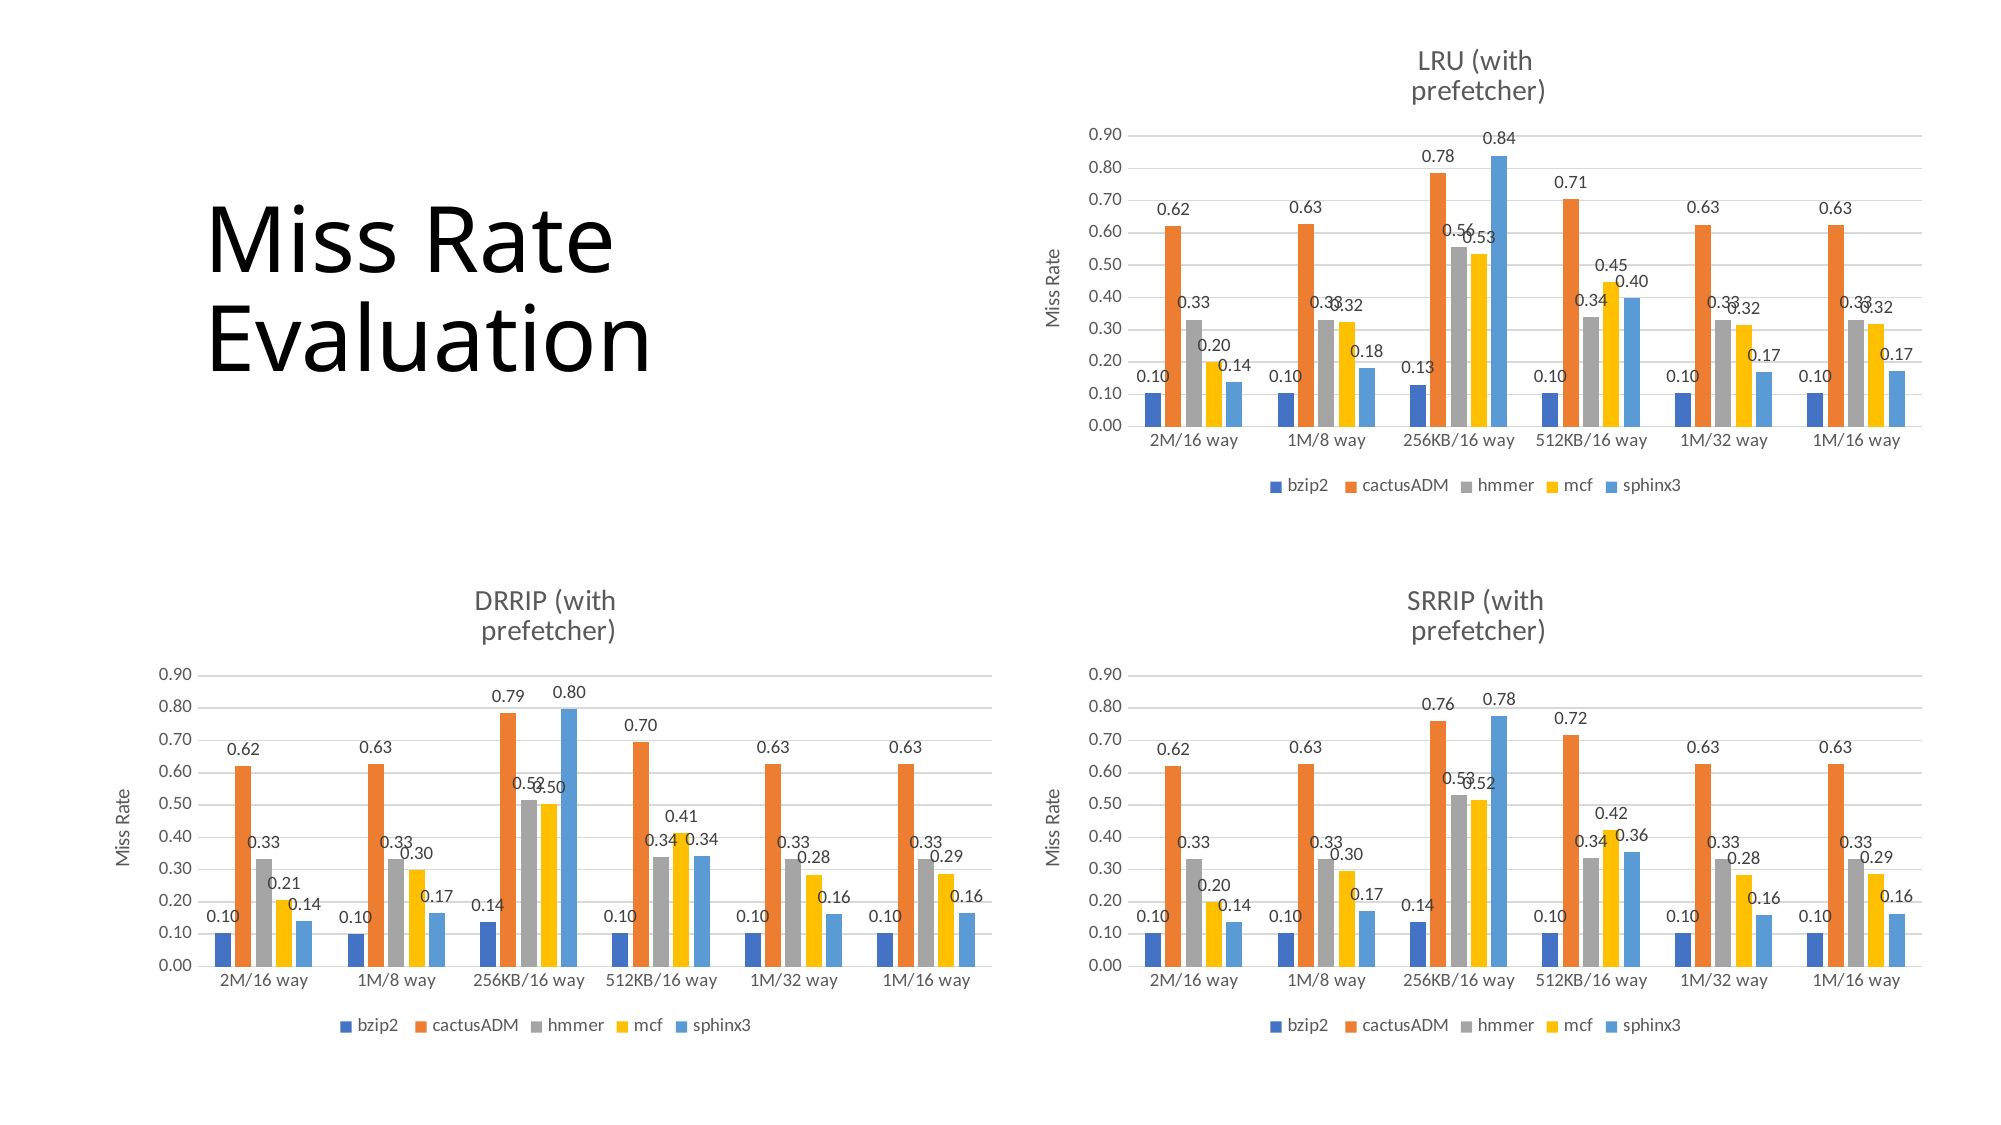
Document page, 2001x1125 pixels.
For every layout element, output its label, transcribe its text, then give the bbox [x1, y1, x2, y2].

title Miss Rate Evaluation [189, 183, 980, 402]
chart [1010, 22, 1941, 503]
chart [80, 562, 1941, 1043]
